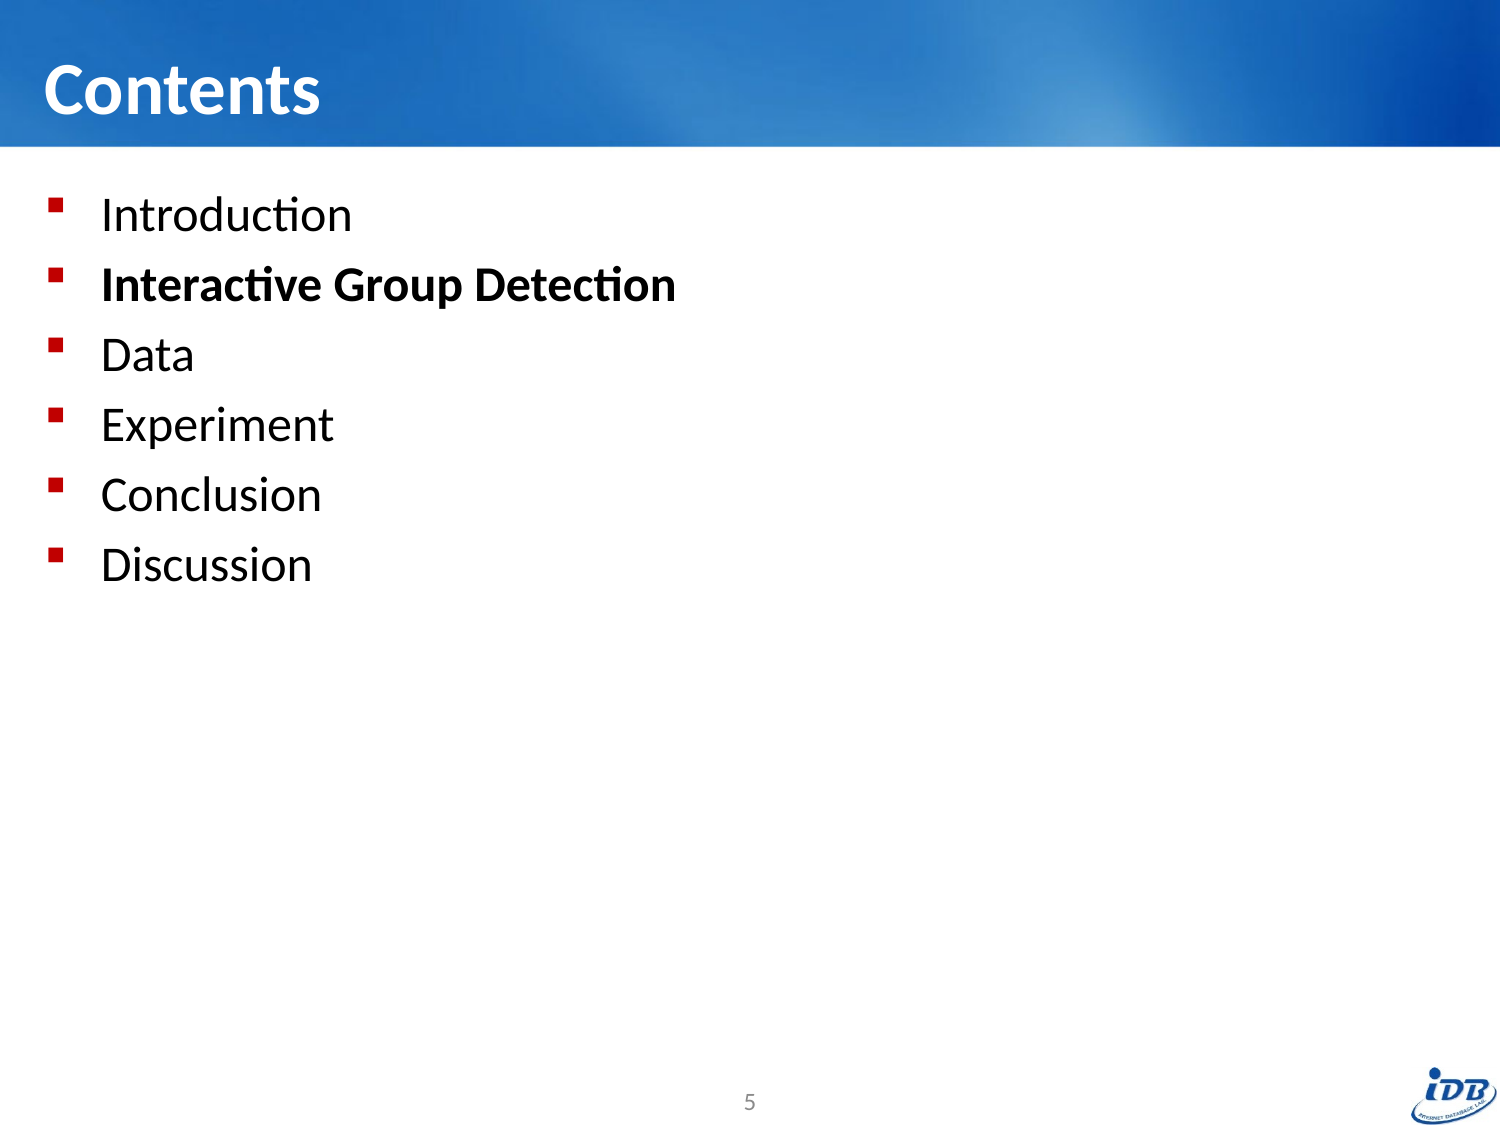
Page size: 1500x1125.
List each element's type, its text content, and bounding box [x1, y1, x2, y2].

title Contents [29, 19, 1471, 149]
slide_number 5 [684, 1082, 816, 1118]
picture [0, 0, 1500, 1125]
list Introduction Interactive Group Detection Data Experiment Conclusion Discussion [29, 174, 1471, 1071]
